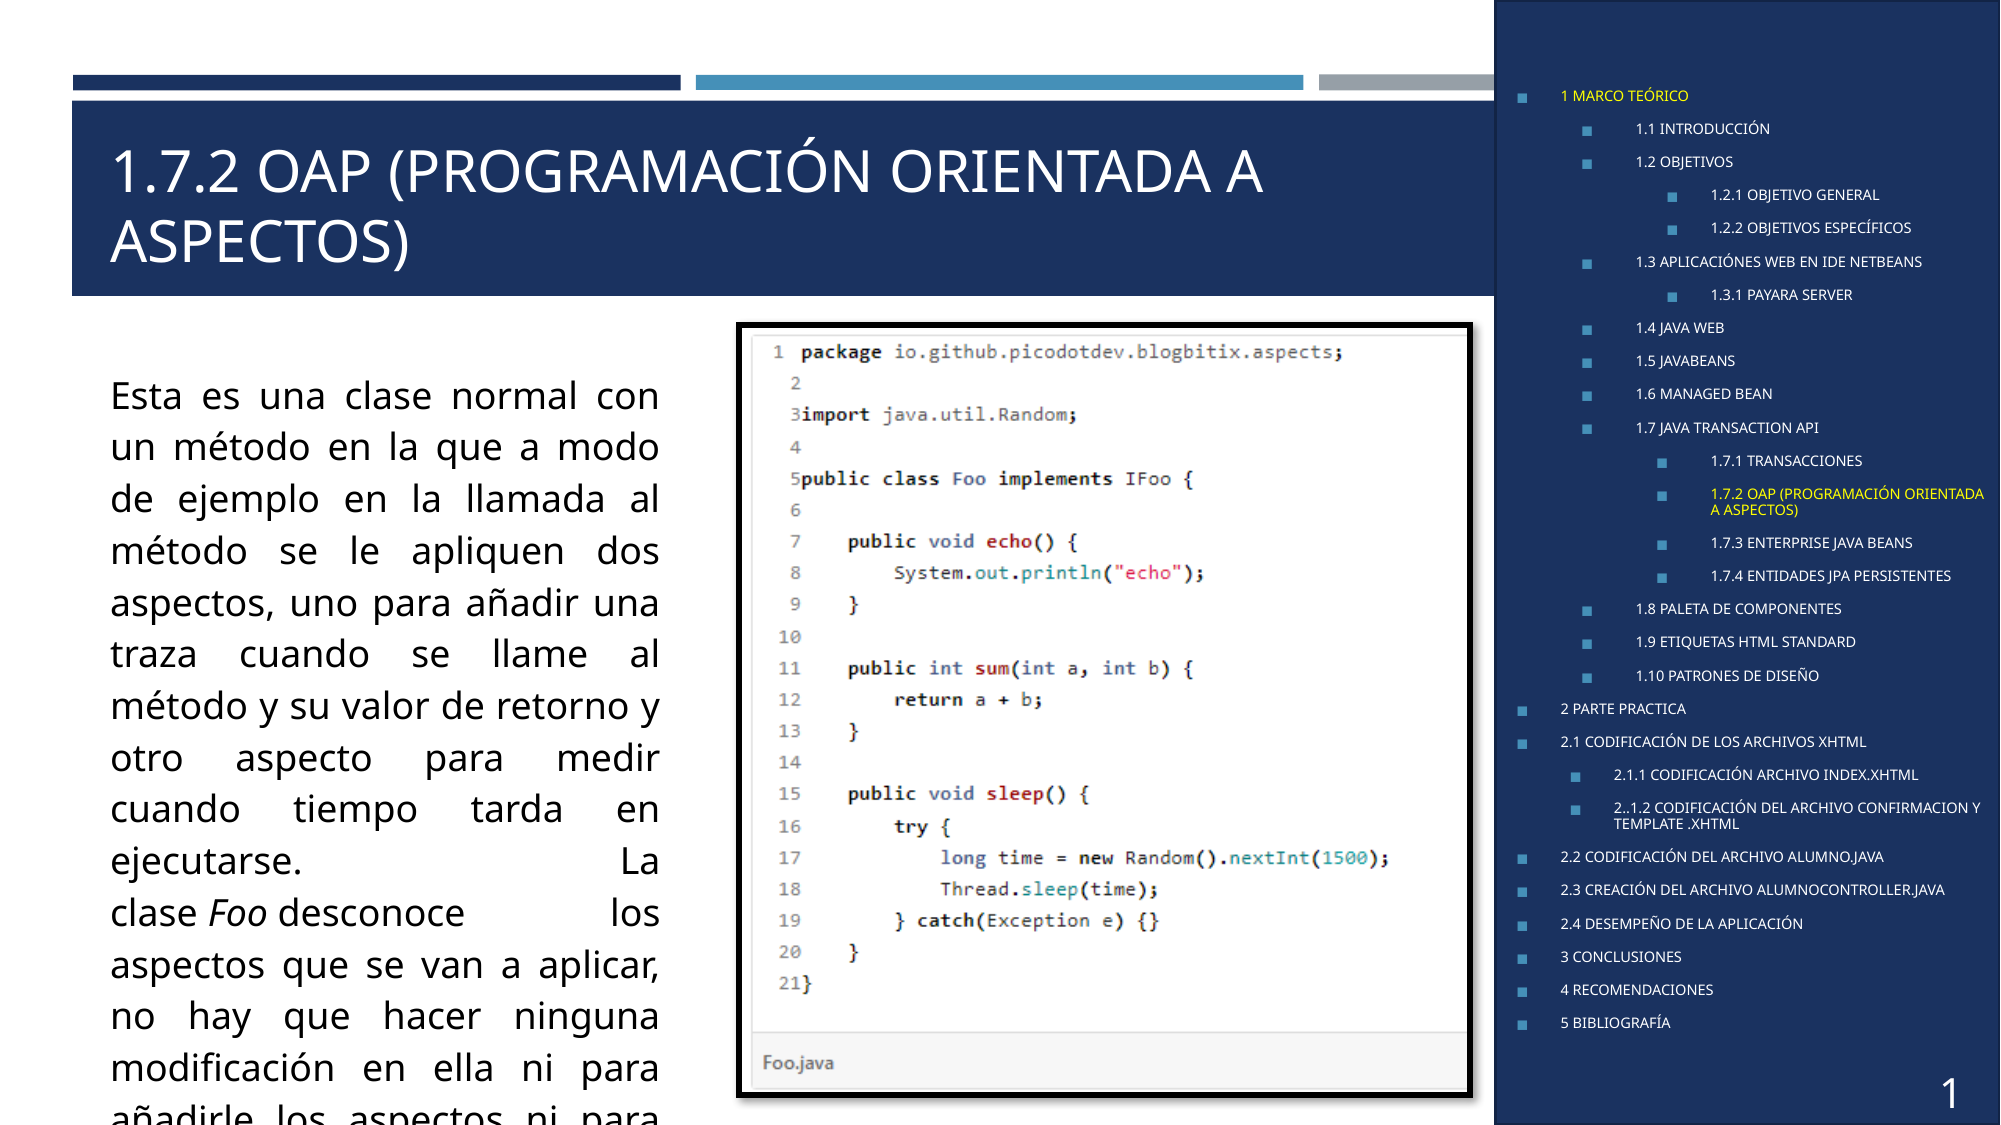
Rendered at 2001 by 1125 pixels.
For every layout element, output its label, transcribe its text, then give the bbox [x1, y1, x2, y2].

text_box [1495, 0, 2000, 166]
text_box [1495, 983, 2000, 1125]
picture [741, 327, 1468, 1093]
text_box Esta es una clase normal con un método en la que a modo de ejemplo en la llamada al método se le apliquen dos aspectos, uno para añadir una traza cuando se llame al método y su valor de retorno y otro aspecto para medir cuando tiempo tarda en ejecutarse. La clase Foo desconoce los aspectos que se van a aplicar, no hay que hacer ninguna modificación en ella ni para añadirle los aspectos ni para quitarselos. [95, 357, 676, 1125]
text_box 1 MARCO TEÓRICO 1.1 INTRODUCCIÓN 1.2 OBJETIVOS 1.2.1 OBJETIVO GENERAL 1.2.2 OBJETIVOS ESPECÍFICOS 1.3 APLICACIÓNES WEB EN IDE NETBEANS 1.3.1 PAYARA SERVER 1.4 JAVA WEB 1.5 JAVABEANS 1.6 MANAGED BEAN 1.7 JAVA TRANSACTION API 1.7.1 TRANSACCIONES 1.7.2 OAP (PROGRAMACIÓN ORIENTADA A ASPECTOS) 1.7.3 ENTERPRISE JAVA BEANS 1.7.4 ENTIDADES JPA PERSISTENTES 1.8 PALETA DE COMPONENTES 1.9 ETIQUETAS HTML STANDARD 1.10 PATRONES DE DISEÑO 2 PARTE PRACTICA 2.1 CODIFICACIÓN DE LOS ARCHIVOS XHTML 2.1.1 CODIFICACIÓN ARCHIVO INDEX.XHTML 2..1.2 CODIFICACIÓN DEL ARCHIVO CONFIRMACION Y TEMPLATE .XHTML 2.2 CODIFICACIÓN DEL ARCHIVO ALUMNO.JAVA 2.3 CREACIÓN DEL ARCHIVO ALUMNOCONTROLLER.JAVA 2.4 DESEMPEÑO DE LA APLICACIÓN 3 CONCLUSIONES 4 RECOMENDACIONES 5 BIBLIOGRAFÍA [1495, 166, 2000, 983]
text_box 14 [1924, 1059, 2000, 1125]
title 1.7.2 OAP (PROGRAMACIÓN ORIENTADA A ASPECTOS) [95, 115, 1495, 282]
